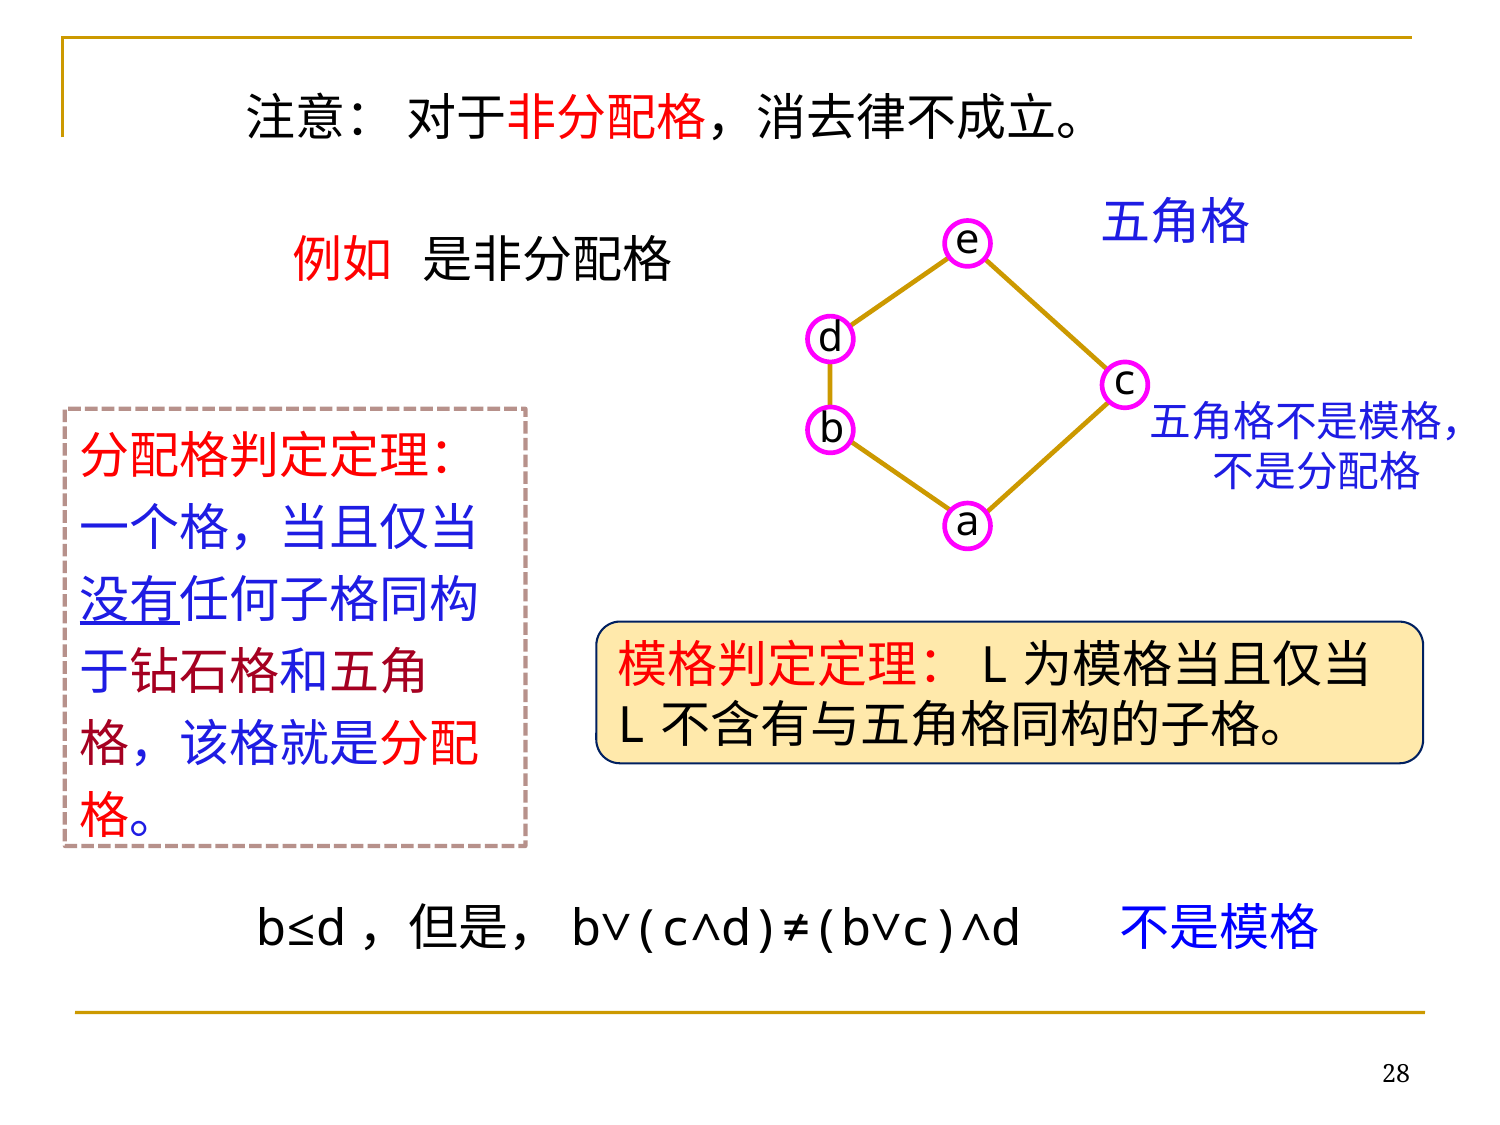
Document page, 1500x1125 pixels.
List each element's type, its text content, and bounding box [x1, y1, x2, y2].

text_box 注意： 对于非分配格，消去律不成立。 [230, 78, 1164, 153]
text_box c∨d=c∨b, c∧d=c∧b，但 b≠d [626, 609, 1447, 685]
text_box 不是模格 [1104, 888, 1447, 963]
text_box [277, 219, 1149, 550]
text_box 五角格不是模格，不是分配格 [1154, 407, 1500, 482]
text_box b≤d，但是，b∨(c∧d)≠(b∨c)∧d [242, 888, 1104, 963]
slide_number 28 [1316, 1023, 1426, 1100]
text_box 模格判定定理：L为模格当且仅当L不含有与五角格同构的子格。 [594, 619, 1426, 766]
text_box 五角格 [1043, 183, 1307, 257]
text_box 分配格判定定理：一个格，当且仅当没有任何子格同构于钻石格和五角格，该格就是分配格。 [63, 407, 528, 848]
